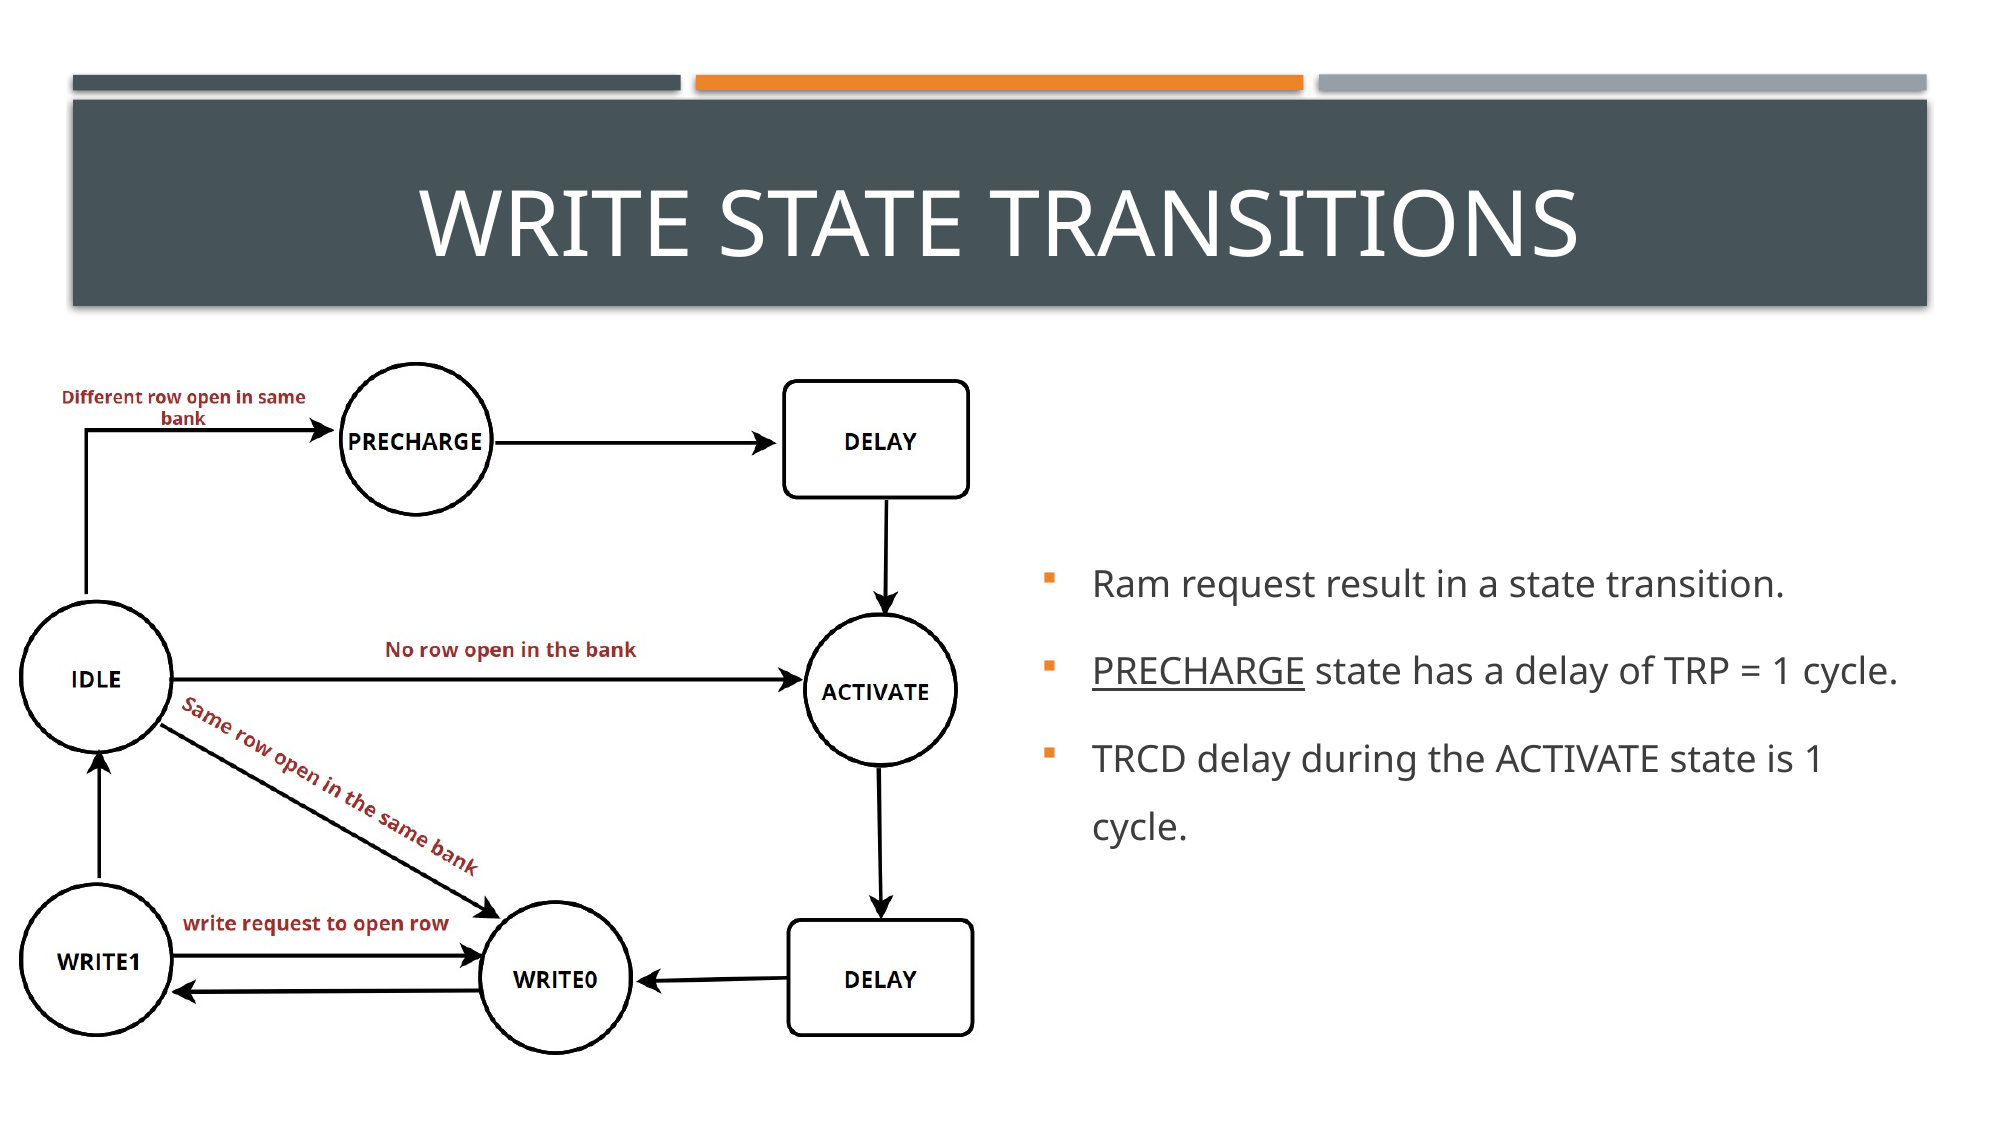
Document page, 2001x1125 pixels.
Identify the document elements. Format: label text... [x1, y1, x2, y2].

list Ram request result in a state transition. PRECHARGE state has a delay of TRP = 1 cycle. TRCD delay during the ACTIVATE state is 1 cycle. [1026, 459, 1917, 1056]
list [7, 346, 986, 1065]
title Write state transitions [95, 119, 1905, 282]
